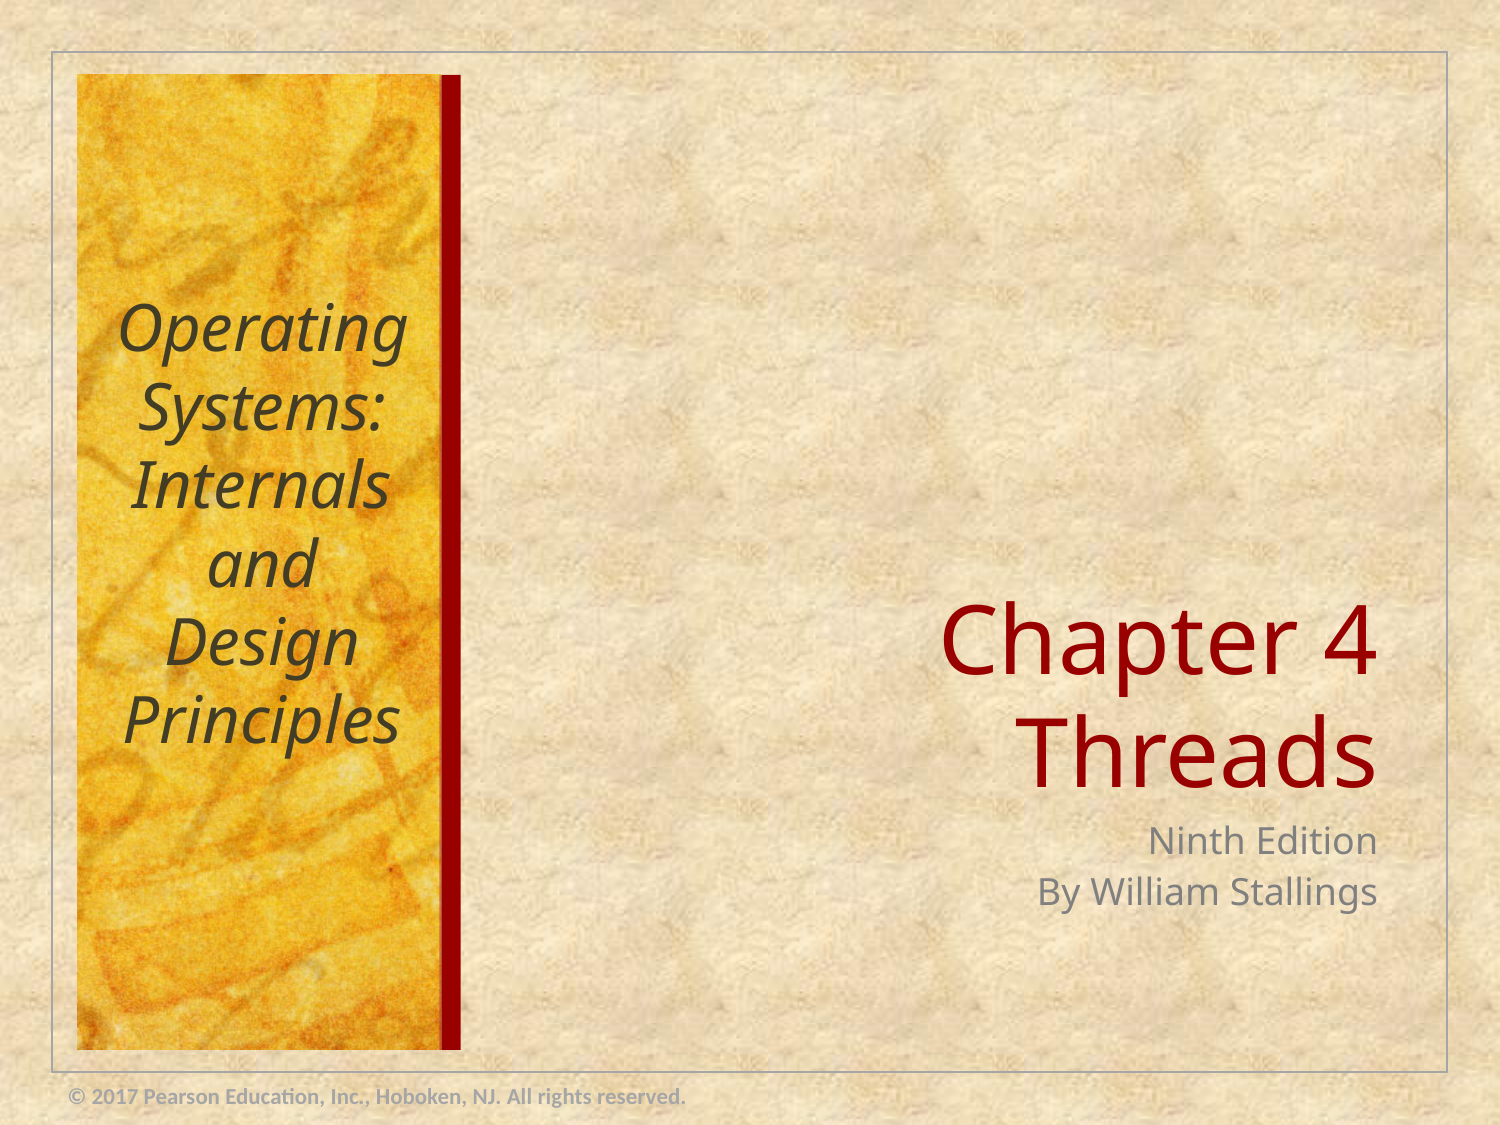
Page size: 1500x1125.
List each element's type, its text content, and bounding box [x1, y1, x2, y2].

list Ninth Edition By William Stallings [508, 816, 1394, 950]
footer © 2017 Pearson Education, Inc., Hoboken, NJ. All rights reserved. [52, 1065, 1200, 1125]
title Chapter 4 Threads [508, 586, 1394, 807]
picture [0, 0, 1500, 1125]
text_box Operating Systems: Internals and Design Principles [99, 187, 425, 863]
picture [53, 53, 1446, 1071]
